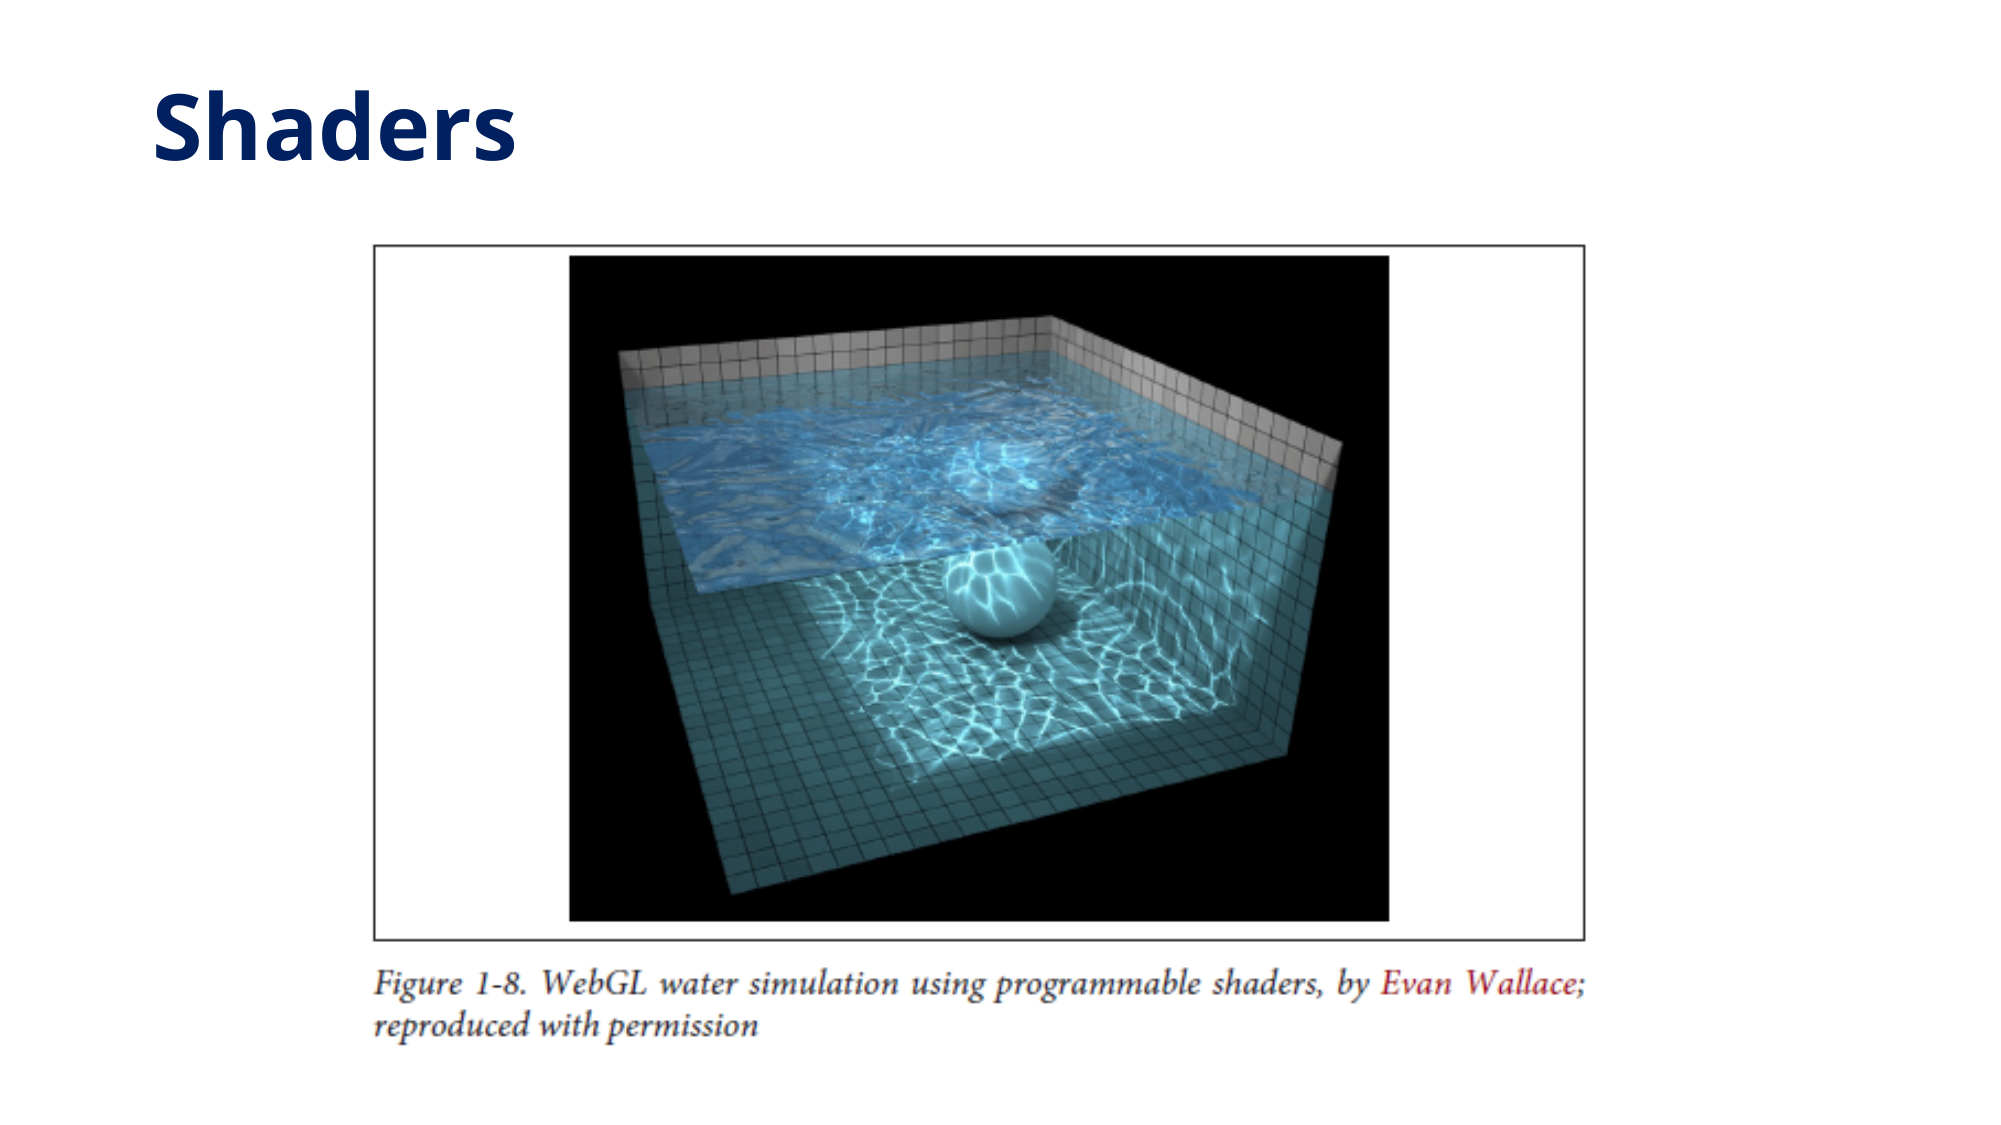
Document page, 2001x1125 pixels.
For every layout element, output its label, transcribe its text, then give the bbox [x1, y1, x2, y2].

title Shaders [137, 21, 1863, 240]
picture [354, 221, 1608, 1072]
